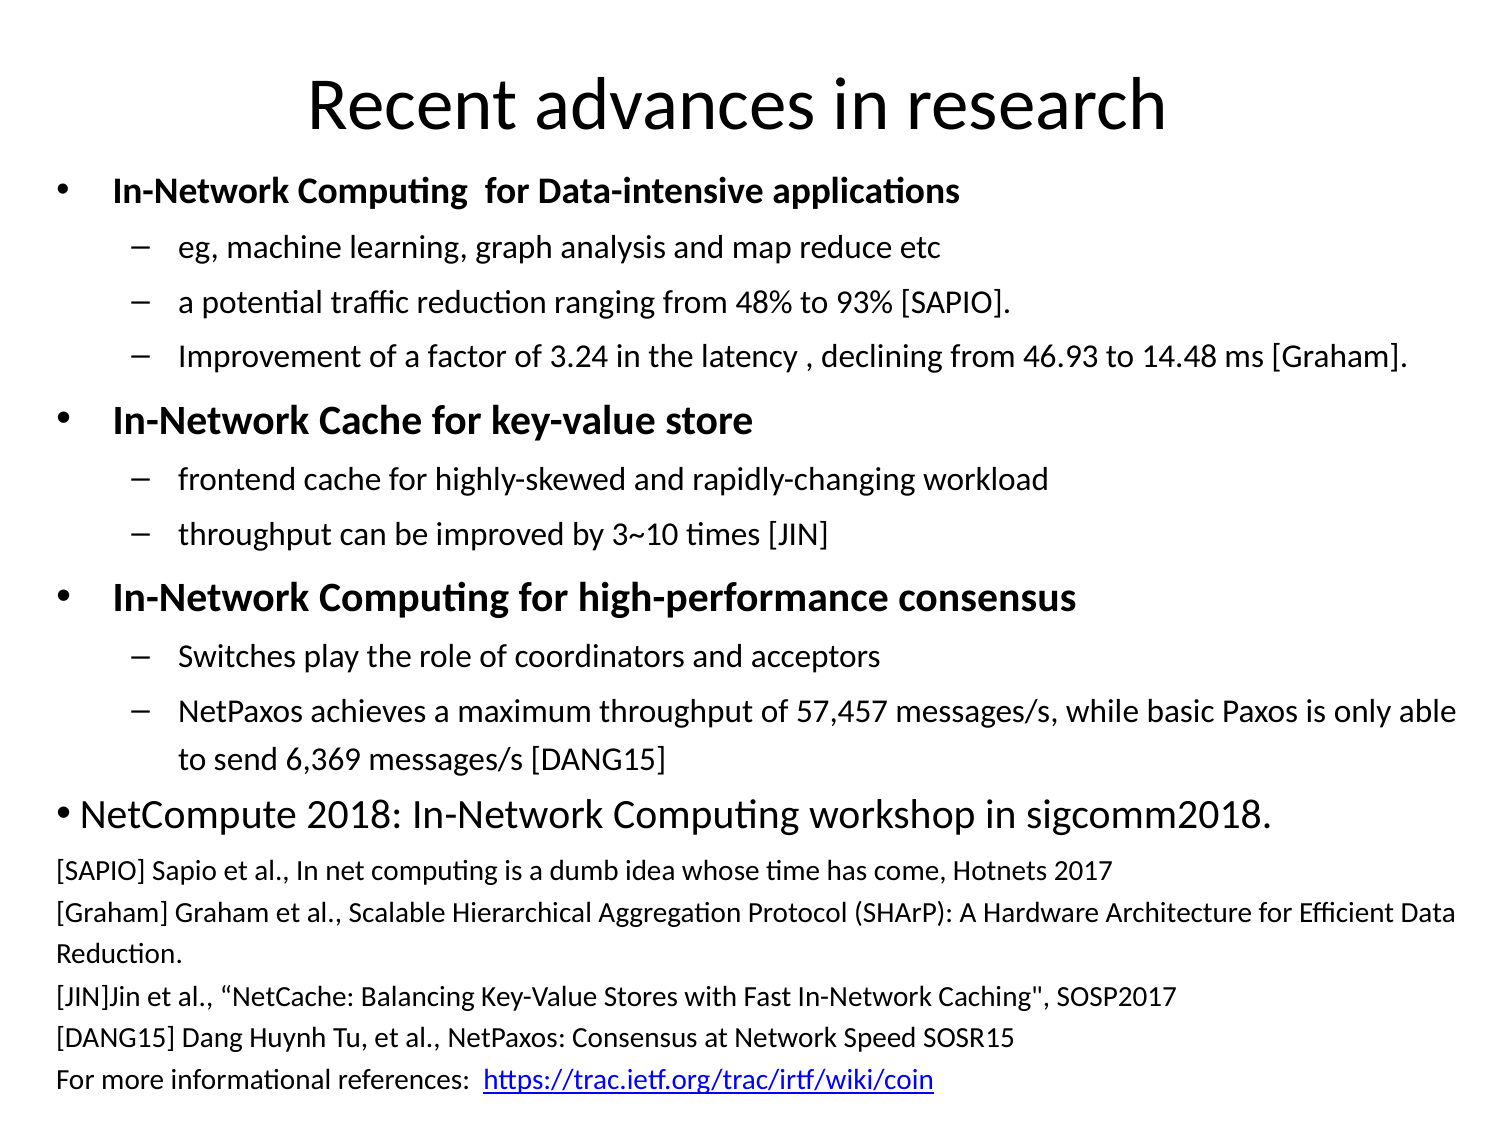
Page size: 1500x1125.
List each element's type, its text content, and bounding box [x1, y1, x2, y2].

text_box [SAPIO] Sapio et al., In net computing is a dumb idea whose time has come, Hotnets 2017 [Graham] Graham et al., Scalable Hierarchical Aggregation Protocol (SHArP): A Hardware Architecture for Efficient Data Reduction. [JIN]Jin et al., “NetCache: Balancing Key-Value Stores with Fast In-Network Caching", SOSP2017 [DANG15] Dang Huynh Tu, et al., NetPaxos: Consensus at Network Speed SOSR15 For more informational references: https://trac.ietf.org/trac/irtf/wiki/coin [41, 836, 1482, 1103]
title Recent advances in research [76, 28, 1400, 149]
list In-Network Computing for Data-intensive applications eg, machine learning, graph analysis and map reduce etc a potential traffic reduction ranging from 48% to 93% [SAPIO]. Improvement of a factor of 3.24 in the latency , declining from 46.93 to 14.48 ms [Graham]. In-Network Cache for key-value store frontend cache for highly-skewed and rapidly-changing workload throughput can be improved by 3~10 times [JIN] In-Network Computing for high-performance consensus Switches play the role of coordinators and acceptors NetPaxos achieves a maximum throughput of 57,457 messages/s, while basic Paxos is only able to send 6,369 messages/s [DANG15] NetCompute 2018: In-Network Computing workshop in sigcomm2018. [41, 149, 1494, 743]
